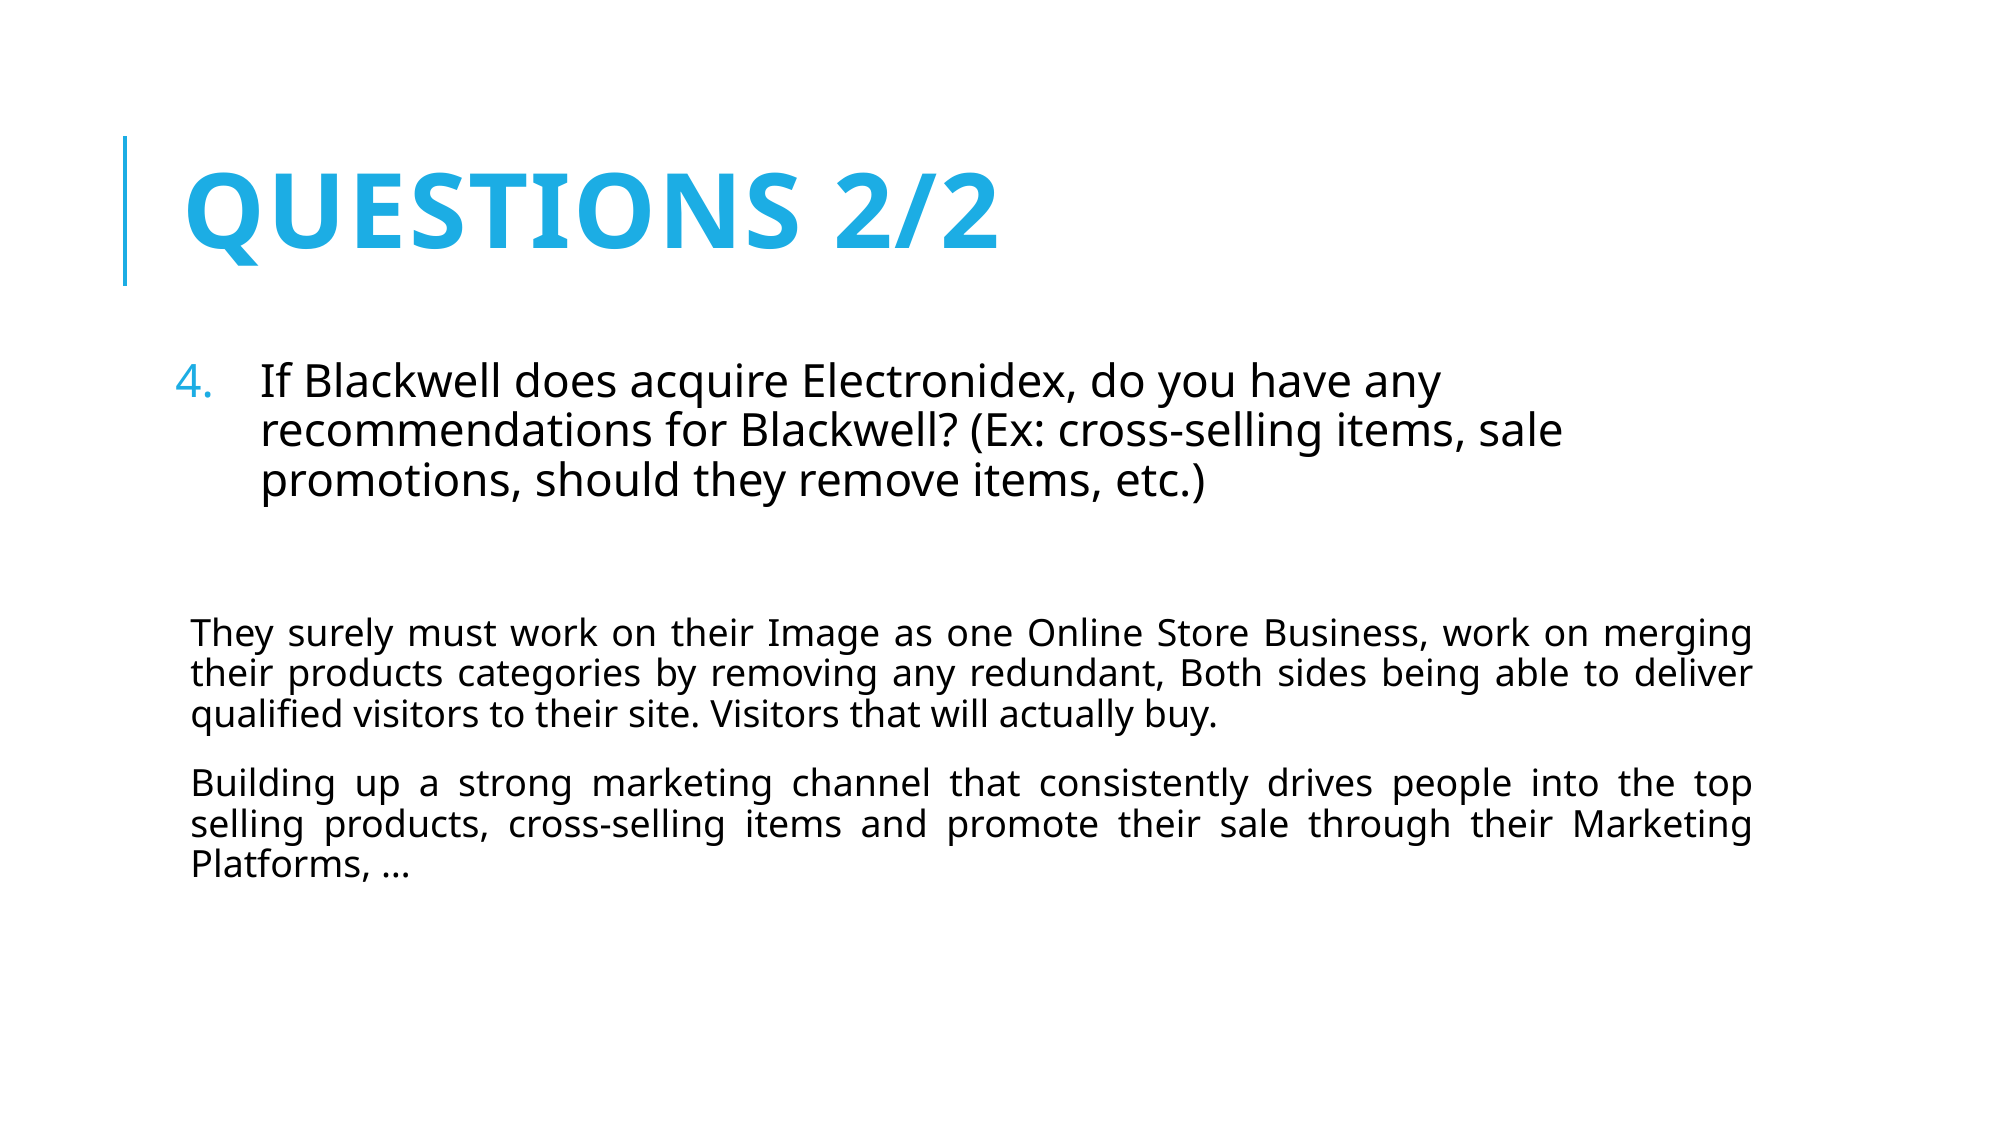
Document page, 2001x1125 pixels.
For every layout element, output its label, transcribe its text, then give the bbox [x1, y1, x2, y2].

title Questions 2/2 [168, 96, 1763, 342]
list If Blackwell does acquire Electronidex, do you have any recommendations for Blackwell? (Ex: cross-selling items, sale promotions, should they remove items, etc.) They surely must work on their Image as one Online Store Business, work on merging their products categories by removing any redundant, Both sides being able to deliver qualified visitors to their site. Visitors that will actually buy. Building up a strong marketing channel that consistently drives people into the top selling products, cross-selling items and promote their sale through their Marketing Platforms, … [168, 350, 1763, 1011]
